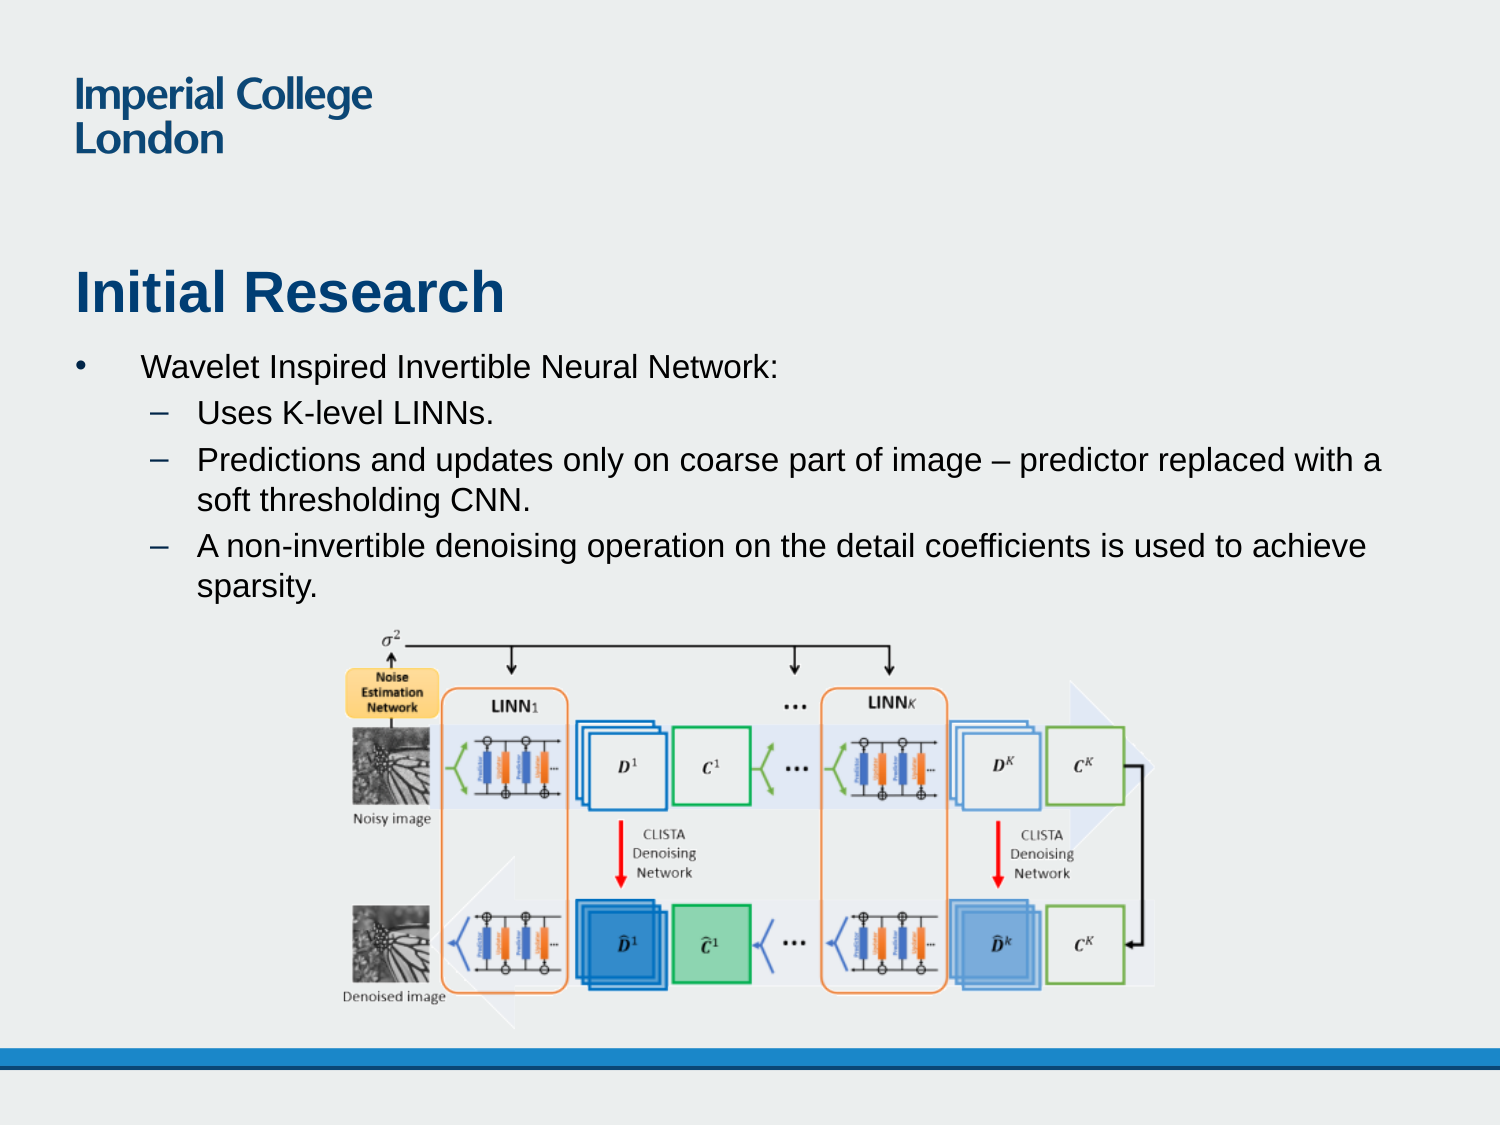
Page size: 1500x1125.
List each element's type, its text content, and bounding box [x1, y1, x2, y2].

picture [0, 0, 1500, 1125]
list Wavelet Inspired Invertible Neural Network: Uses K-level LINNs. Predictions and updates only on coarse part of image – predictor replaced with a soft thresholding CNN. A non-invertible denoising operation on the detail coefficients is used to achieve sparsity. [75, 344, 1425, 621]
title Initial Research [75, 244, 1425, 328]
